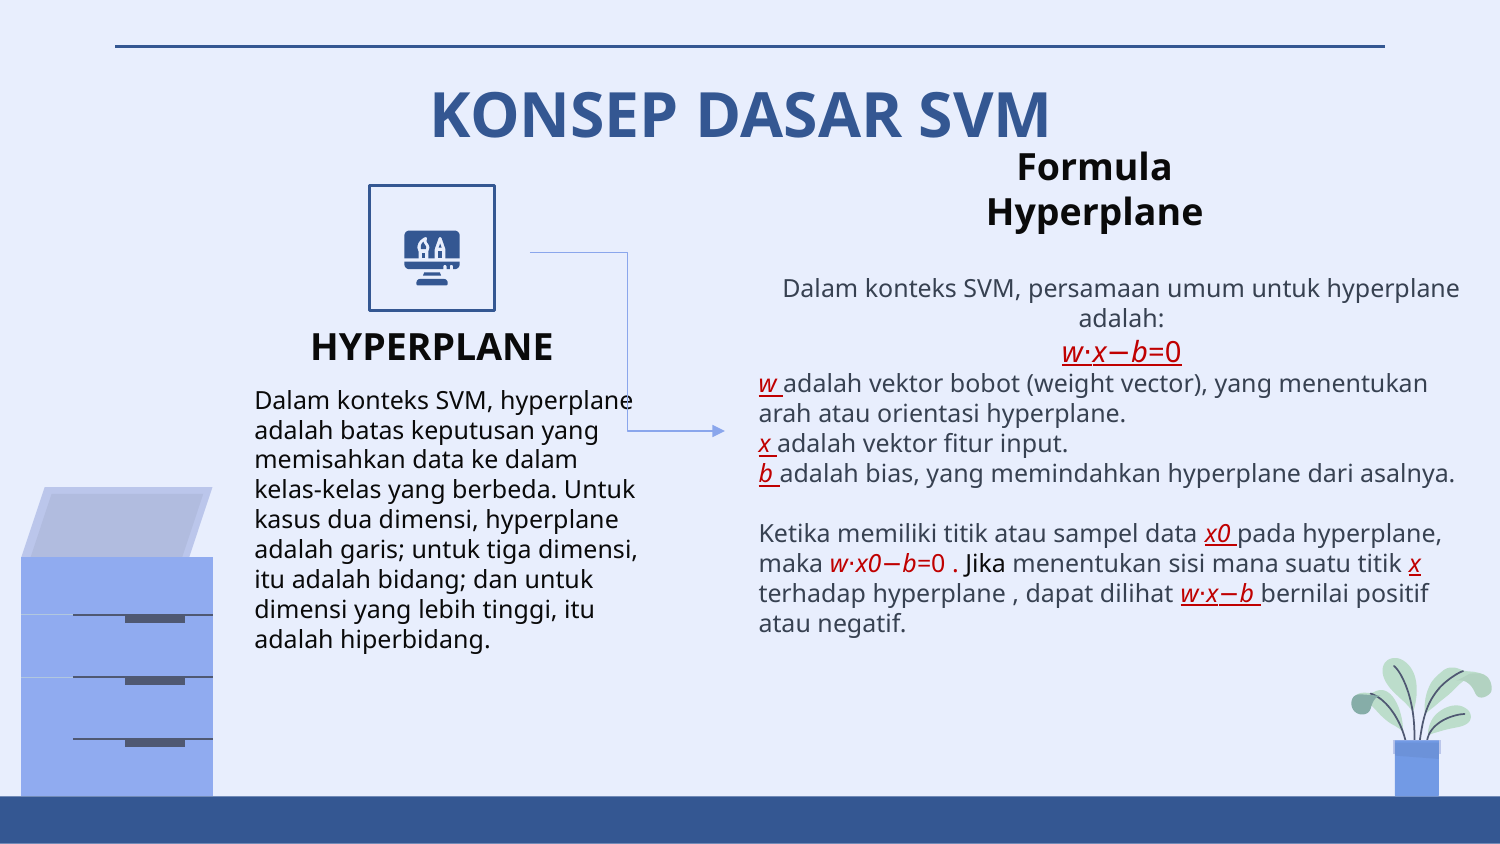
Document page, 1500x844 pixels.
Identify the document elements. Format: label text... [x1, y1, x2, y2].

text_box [404, 230, 460, 286]
subtitle Dalam konteks SVM, hyperplane adalah batas keputusan yang memisahkan data ke dalam kelas-kelas yang berbeda. Untuk kasus dua dimensi, hyperplane adalah garis; untuk tiga dimensi, itu adalah bidang; dan untuk dimensi yang lebih tinggi, itu adalah hiperbidang. [239, 369, 657, 681]
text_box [529, 252, 725, 432]
text_box [369, 185, 495, 311]
title HYPERPLANE [233, 323, 524, 384]
subtitle Dalam konteks SVM, persamaan umum untuk hyperplane adalah: w⋅x−b=0 w adalah vektor bobot (weight vector), yang menentukan arah atau orientasi hyperplane. x adalah vektor fitur input. b adalah bias, yang memindahkan hyperplane dari asalnya. Ketika memiliki titik atau sampel data x0 pada hyperplane, maka w⋅x0−b=0 . Jika menentukan sisi mana suatu titik x terhadap hyperplane , dapat dilihat w⋅x−b bernilai positif atau negatif. [743, 258, 1500, 664]
title Formula Hyperplane [896, 188, 1294, 249]
title KONSEP DASAR SVM [118, 60, 1382, 150]
